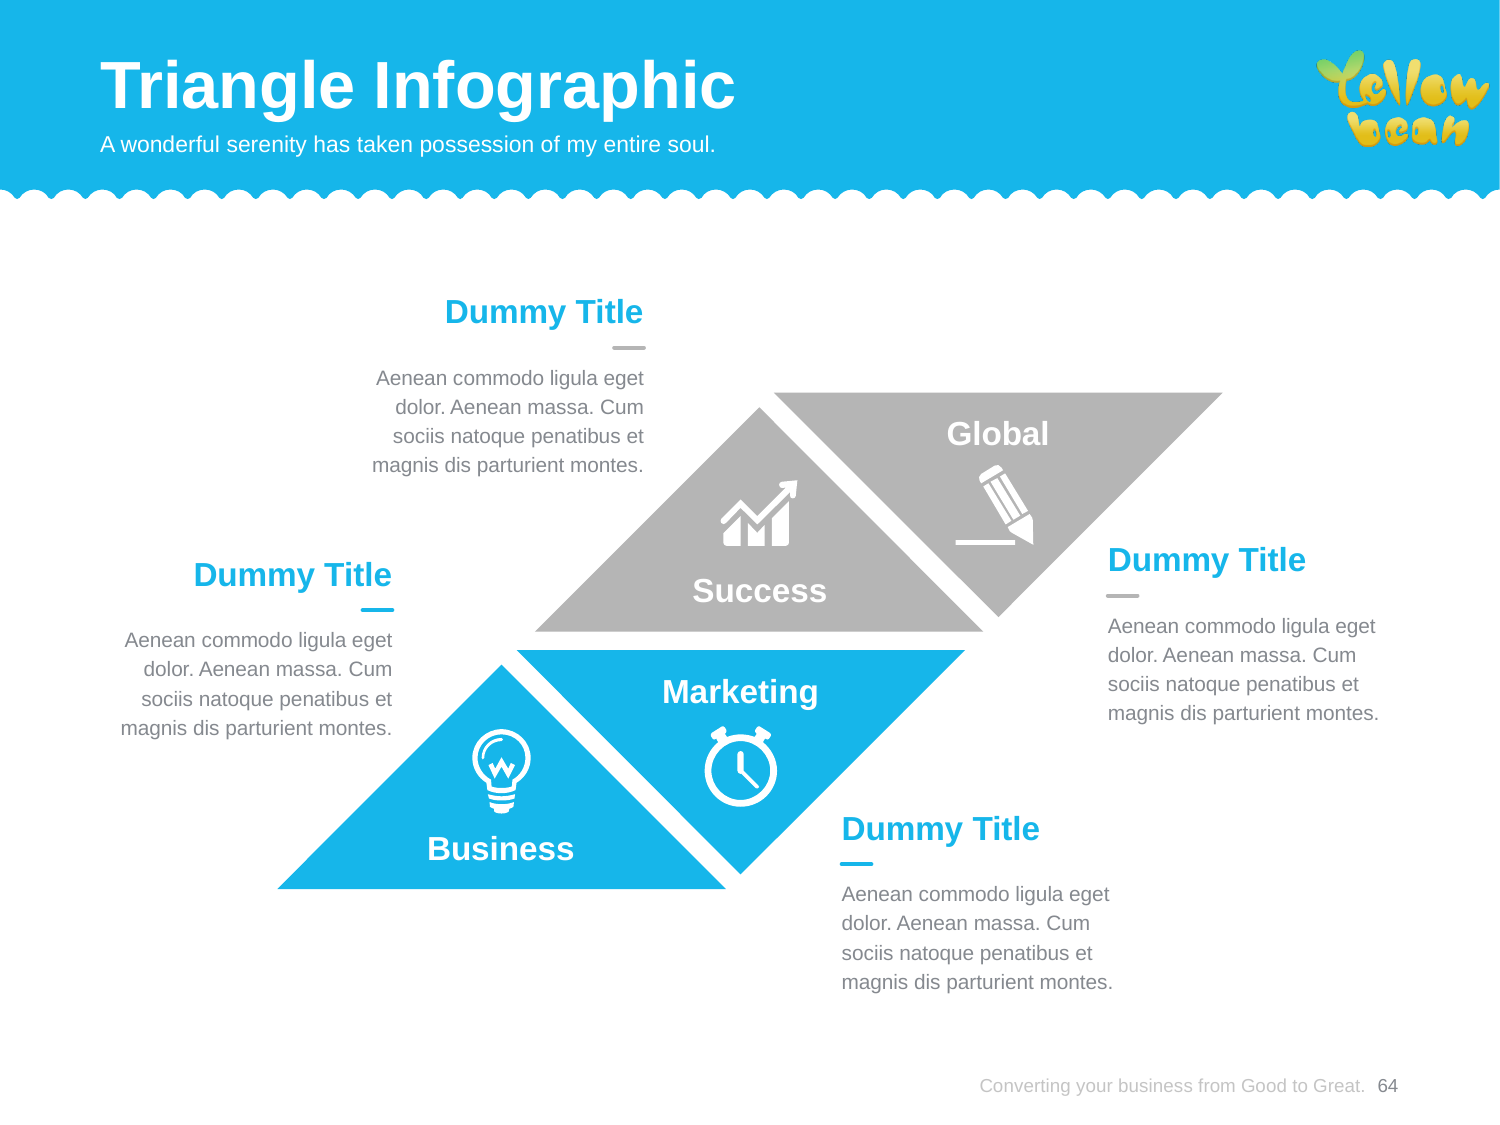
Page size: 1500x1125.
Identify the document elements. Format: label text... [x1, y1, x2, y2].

text_box [983, 473, 1029, 525]
text_box [472, 729, 531, 794]
text_box [723, 516, 741, 546]
slide_number 64 [1352, 1044, 1424, 1125]
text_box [1107, 538, 1398, 726]
title Triangle Infographic [100, 29, 1400, 127]
text_box [516, 650, 966, 875]
text_box [955, 540, 1016, 545]
text_box [979, 465, 1004, 484]
text_box Business [356, 827, 646, 868]
text_box Marketing [595, 670, 886, 711]
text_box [841, 807, 1132, 995]
text_box [747, 522, 765, 546]
text_box [720, 480, 798, 525]
text_box [489, 802, 514, 814]
text_box [704, 726, 778, 807]
list A wonderful serenity has taken possession of my entire soul. [100, 129, 1400, 189]
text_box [354, 290, 644, 478]
text_box [534, 407, 984, 632]
text_box [1007, 514, 1034, 545]
text_box Global [853, 412, 1143, 453]
footer Converting your business from Good to Great. [905, 1044, 1352, 1125]
text_box Success [615, 569, 905, 610]
text_box [773, 392, 1223, 618]
text_box [277, 664, 726, 890]
picture [1308, 42, 1500, 157]
text_box [487, 794, 516, 801]
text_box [102, 553, 393, 741]
text_box [771, 501, 789, 546]
